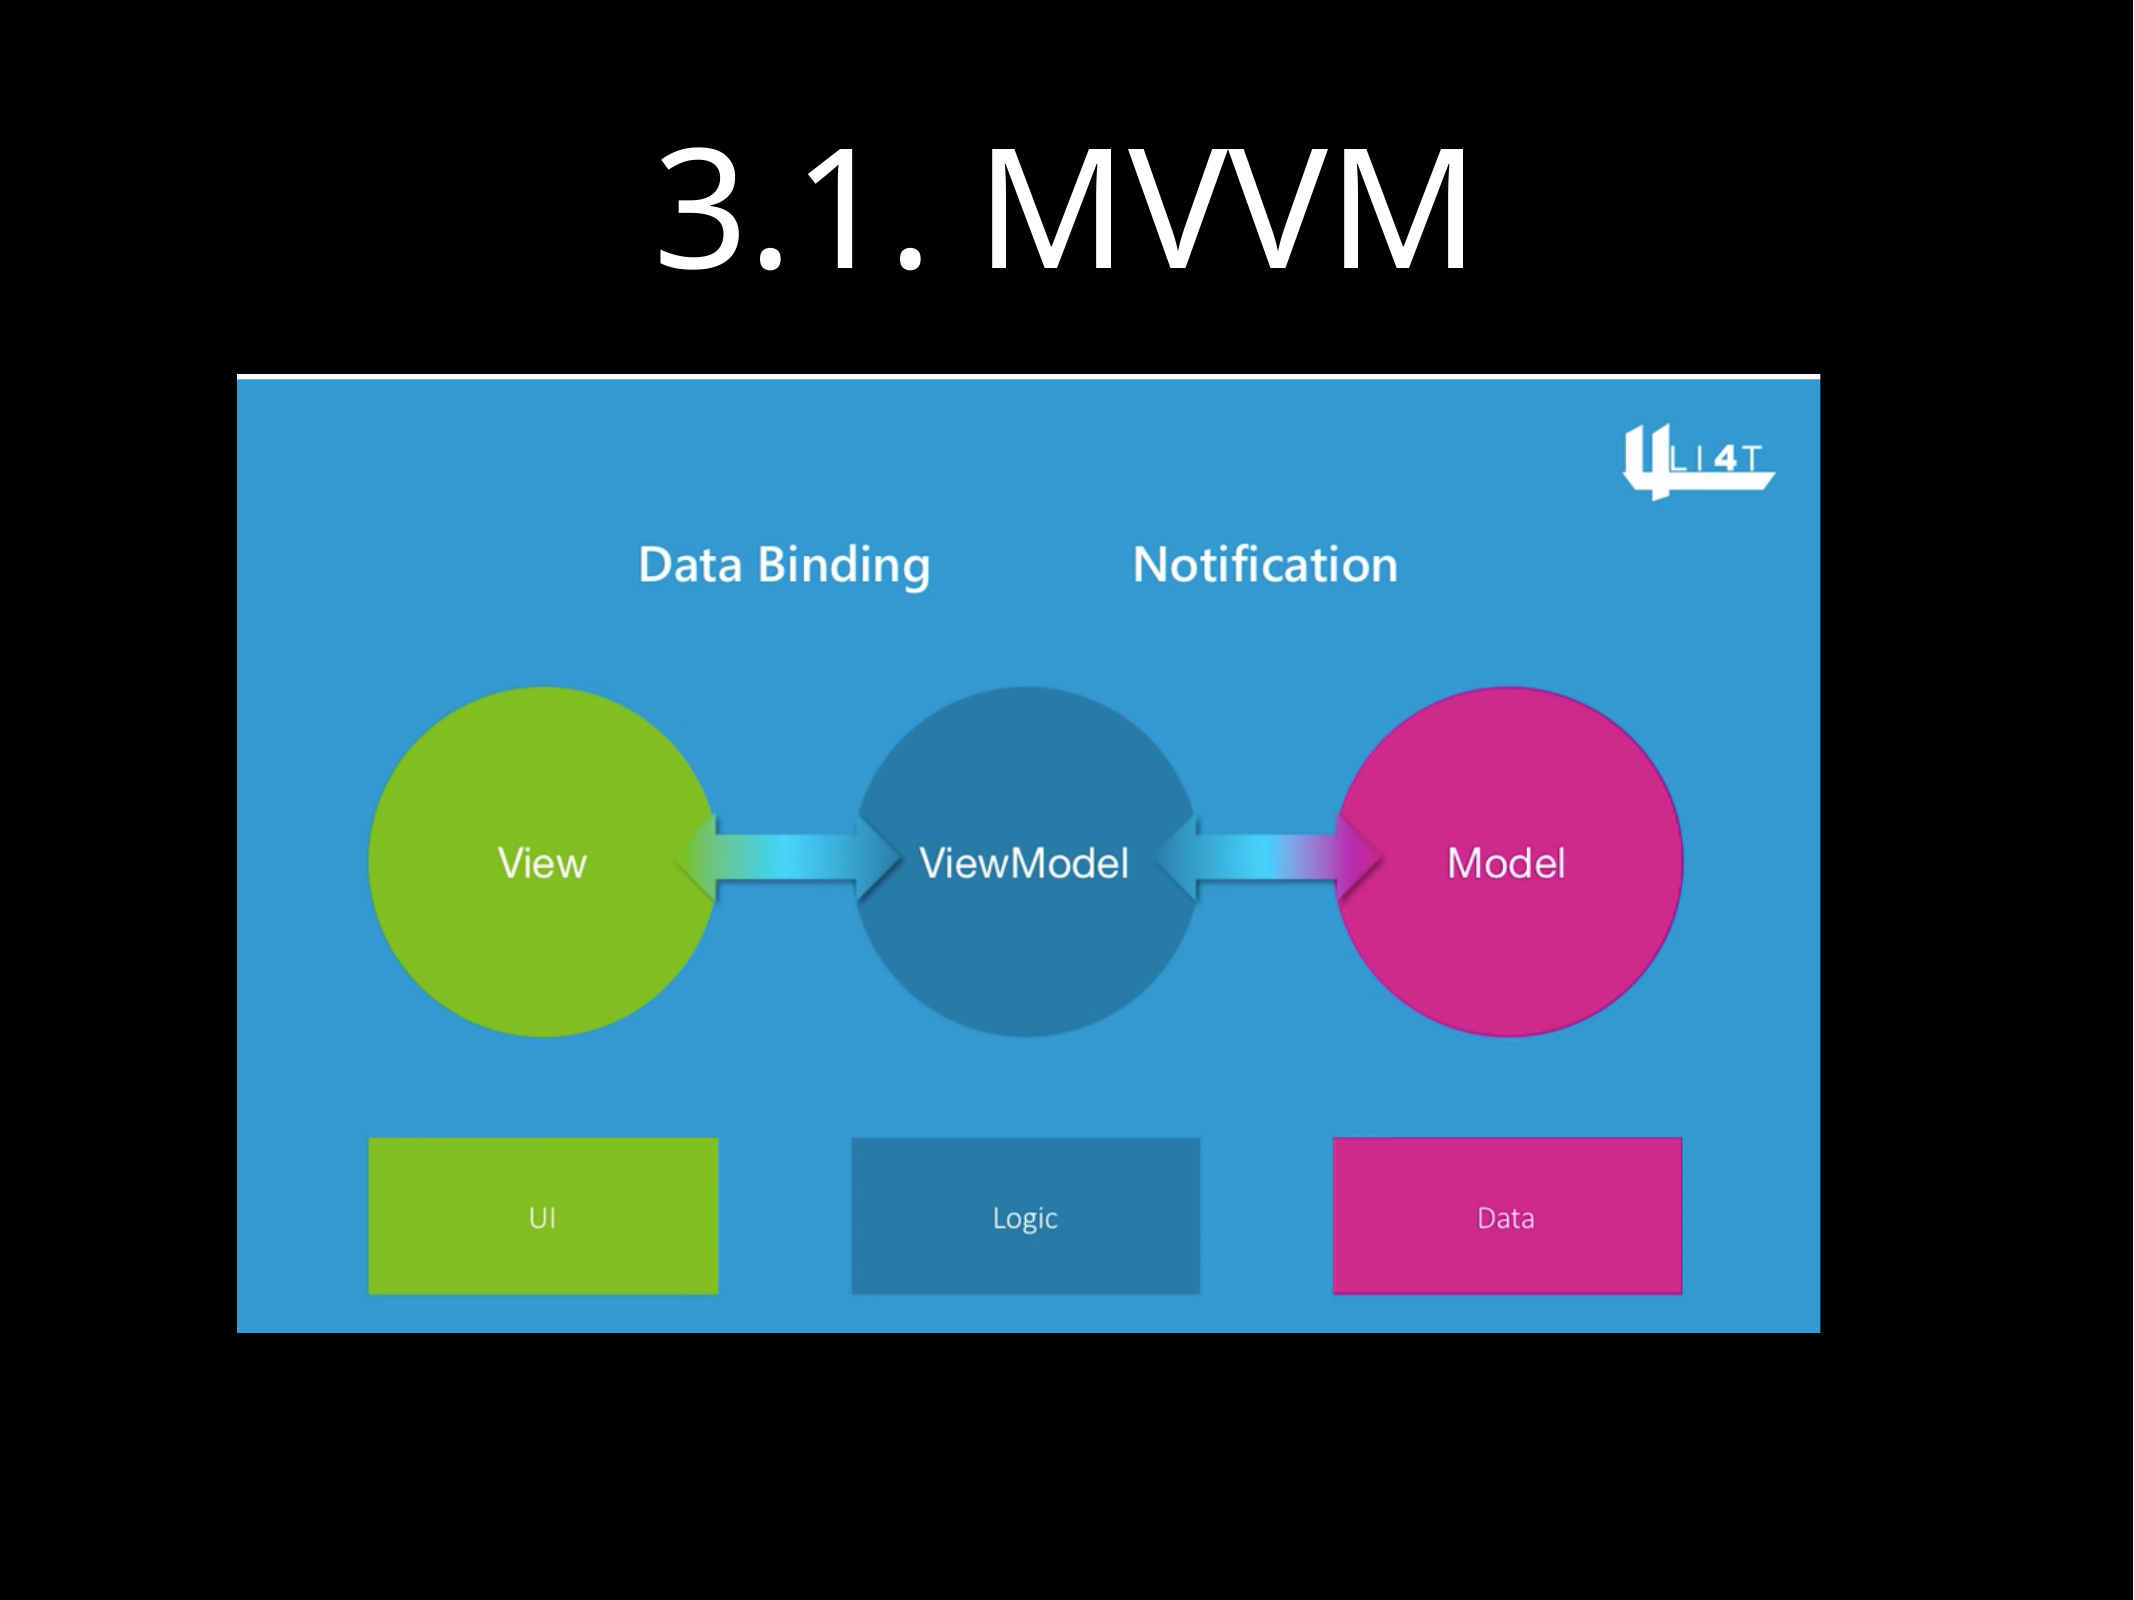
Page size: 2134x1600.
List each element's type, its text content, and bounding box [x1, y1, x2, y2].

title 3.1. MVVM [207, 84, 1926, 319]
picture [236, 374, 1821, 1333]
